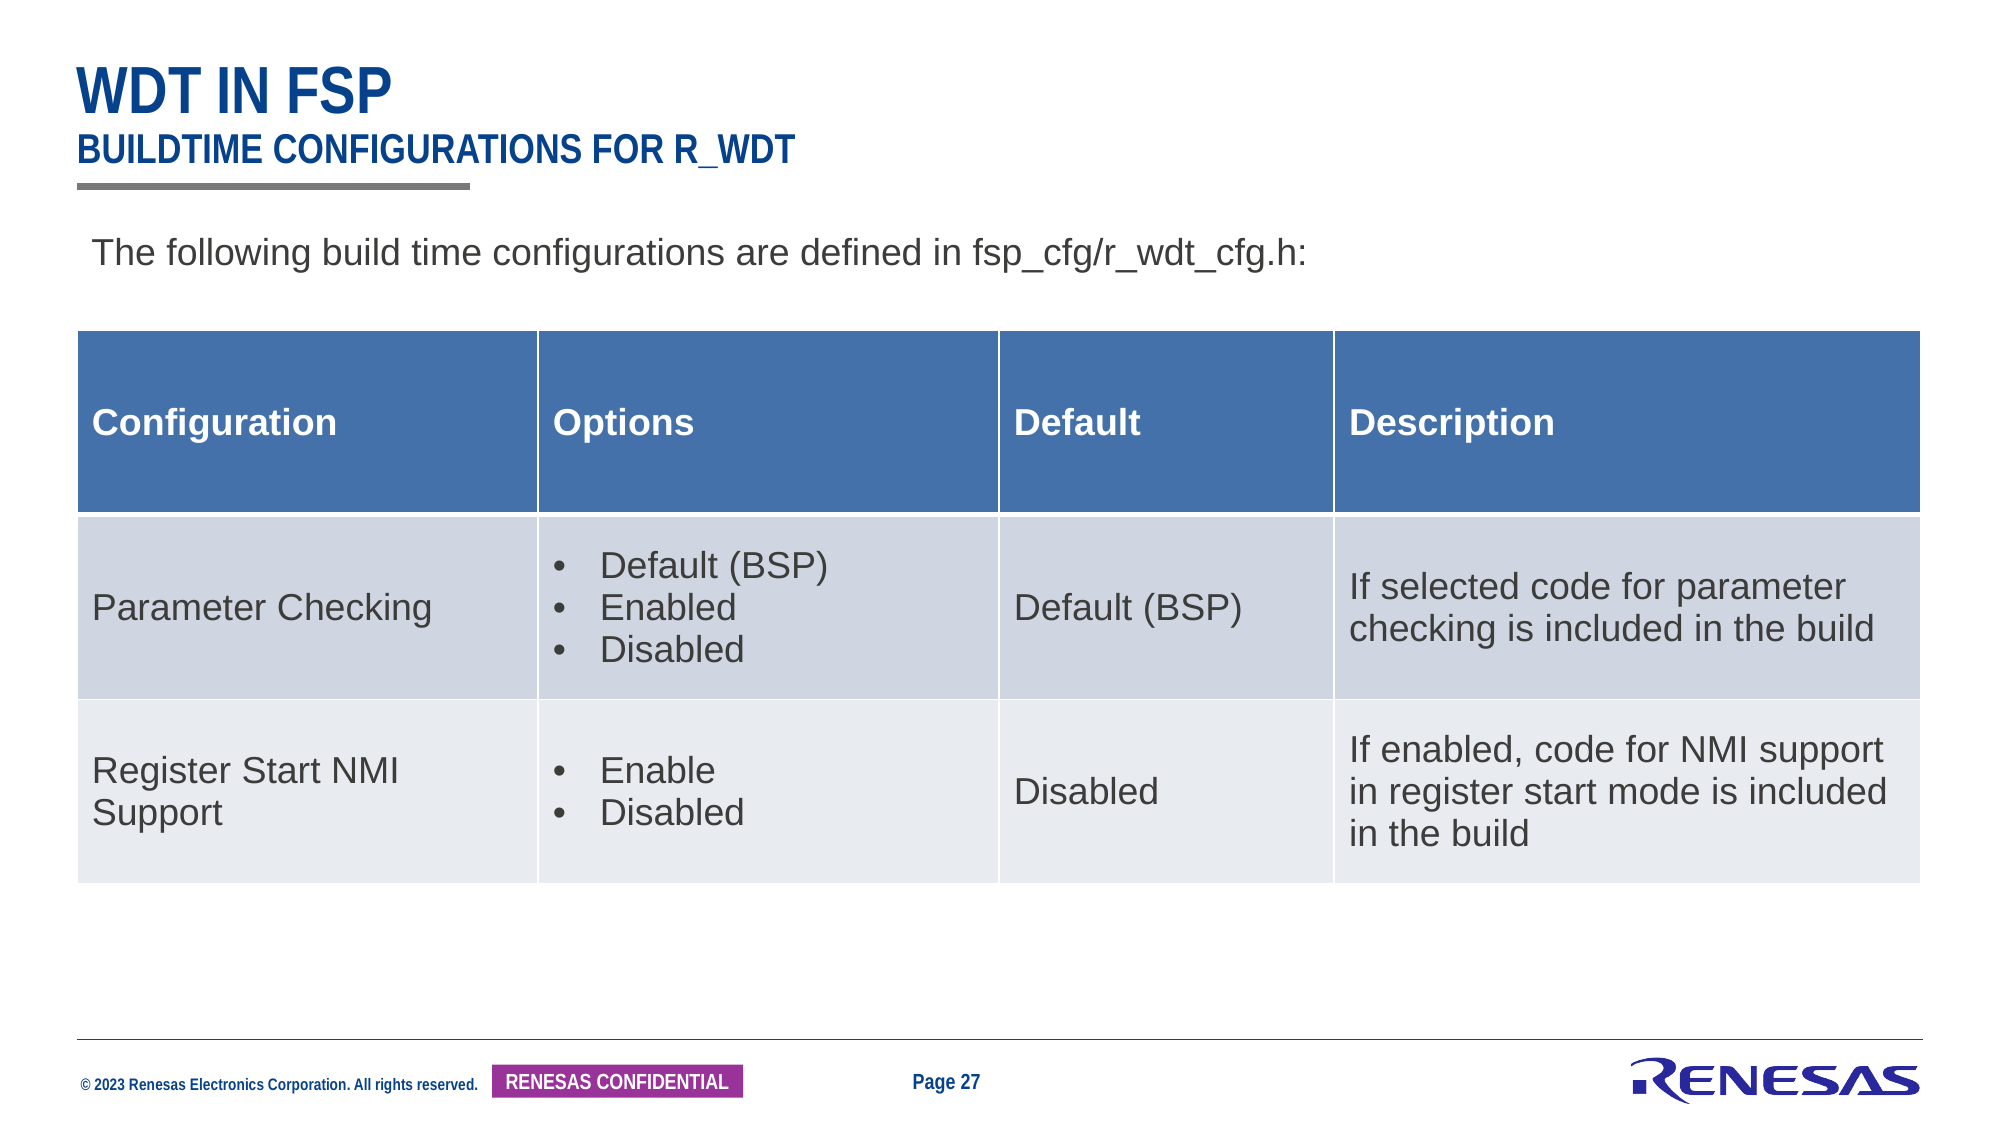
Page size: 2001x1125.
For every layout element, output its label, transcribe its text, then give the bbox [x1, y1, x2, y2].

table_cell If enabled, code for NMI support in register start mode is included in the build [1335, 700, 1920, 883]
text_box The following build time configurations are defined in fsp_cfg/r_wdt_cfg.h: [76, 220, 1922, 281]
table_header Default [1000, 331, 1333, 512]
table_cell If selected code for parameter checking is included in the build [1335, 517, 1920, 699]
table_cell Enable Disabled [539, 700, 998, 883]
table_header Description [1335, 331, 1920, 512]
table_header Configuration [78, 331, 537, 512]
table_cell Default (BSP) Enabled Disabled [539, 517, 998, 699]
table_header Options [539, 331, 998, 512]
table_cell Register Start NMI Support [78, 700, 537, 883]
picture [1628, 1055, 1923, 1106]
title WDT in fsp BUILDTIME CONFIGURATIONS FOR R_WDT [76, 54, 1922, 173]
table_cell Default (BSP) [1000, 517, 1333, 699]
table_cell Parameter Checking [78, 517, 537, 699]
table_cell Disabled [1000, 700, 1333, 883]
